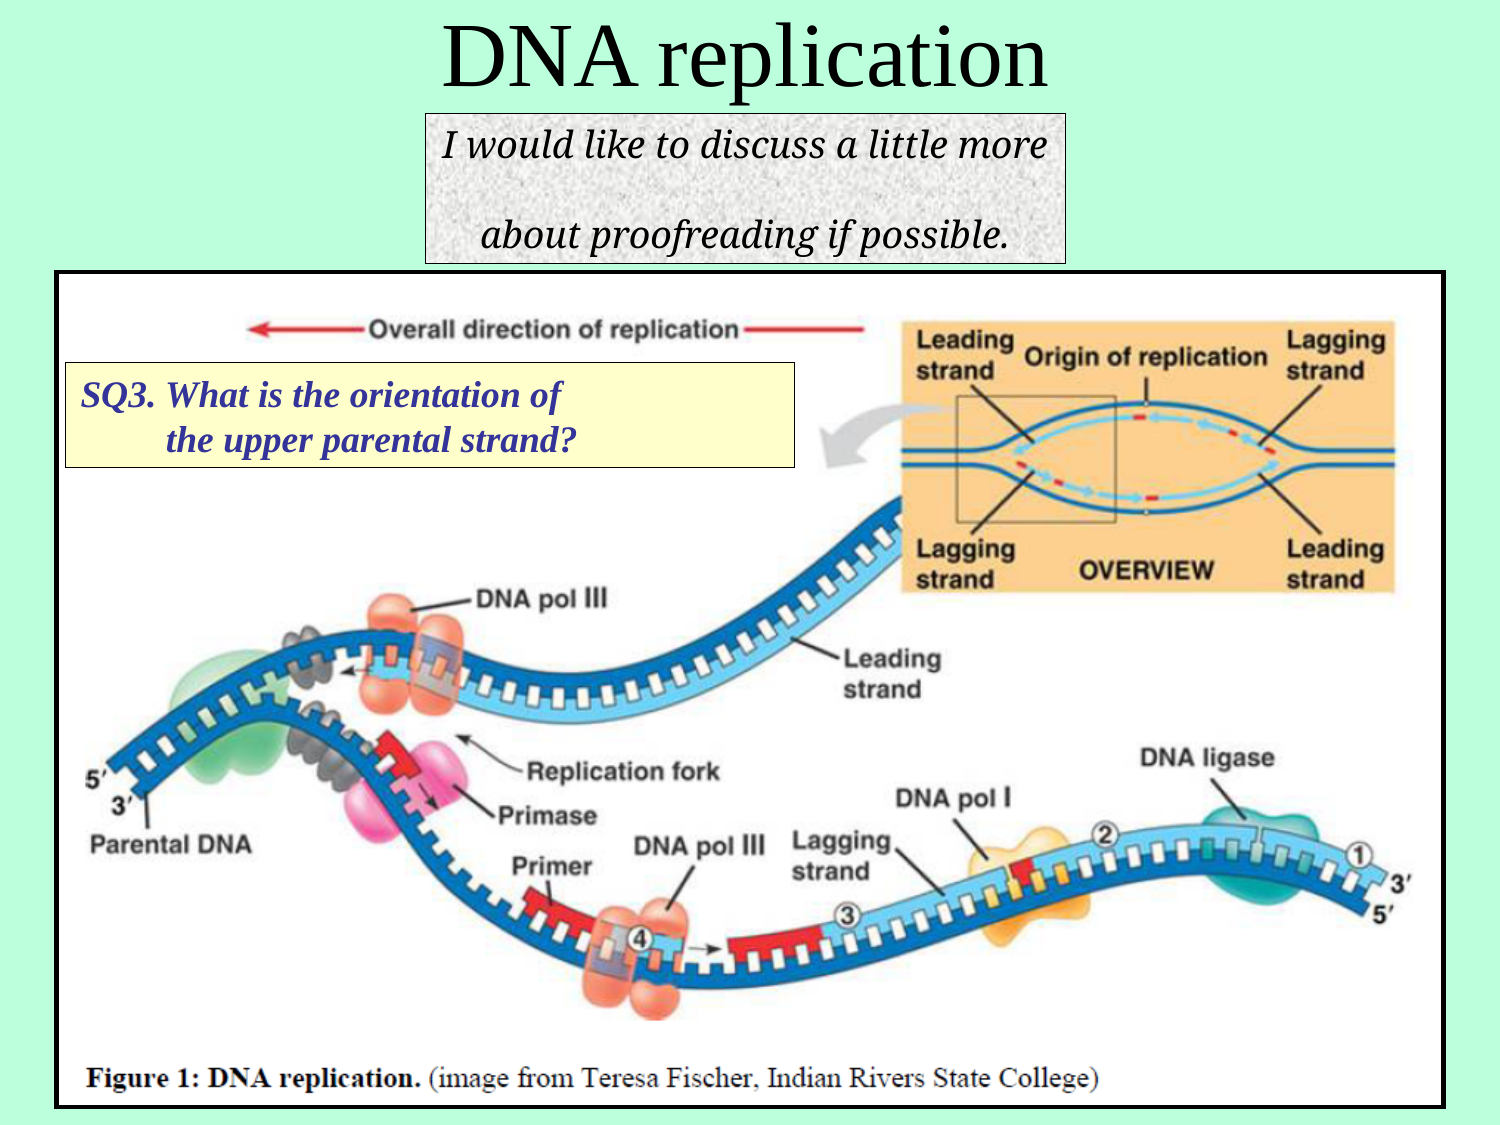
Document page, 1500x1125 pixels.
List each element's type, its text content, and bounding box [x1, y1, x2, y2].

text_box I would like to discuss a little more about proofreading if possible. [425, 113, 1066, 264]
text_box DNA replication [245, 0, 1246, 113]
picture [58, 274, 1442, 1105]
